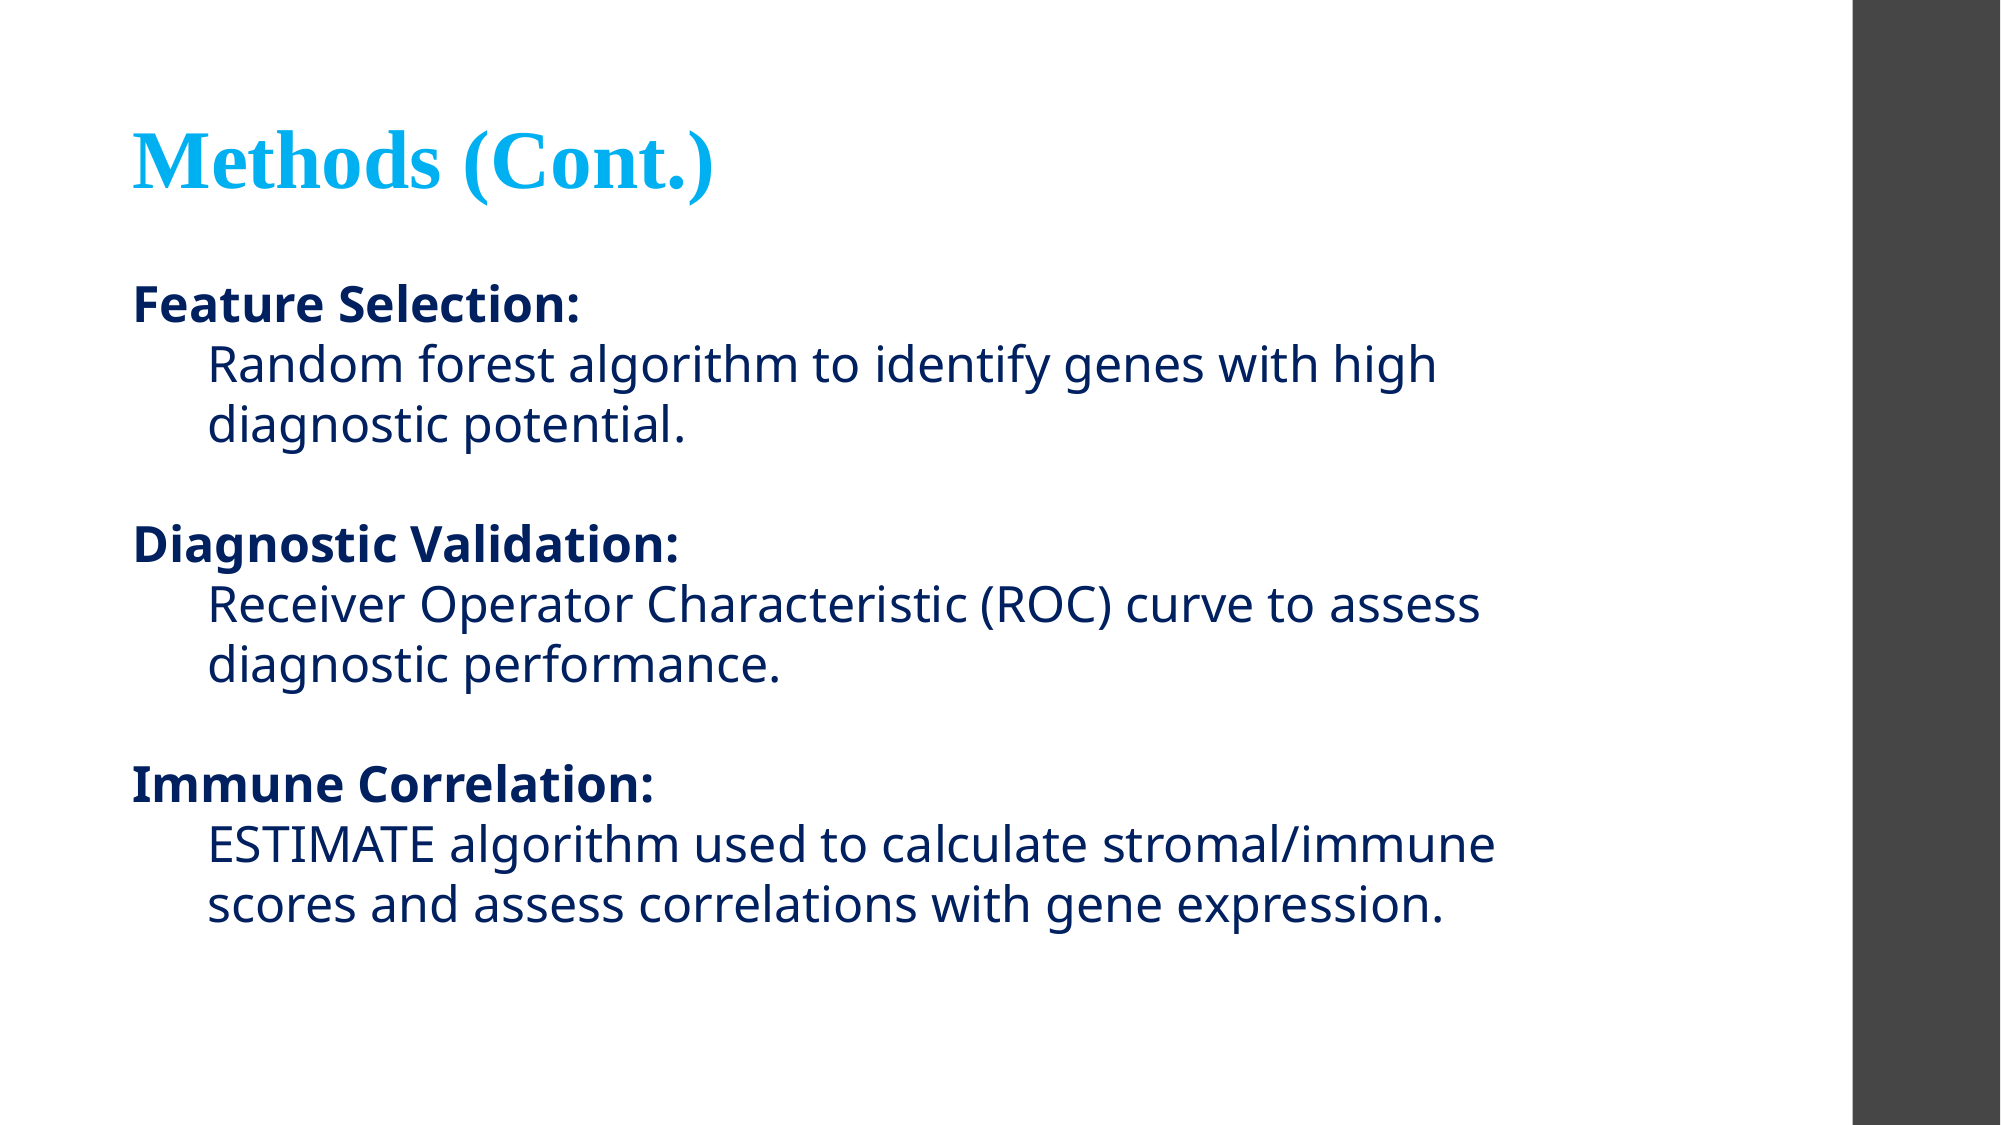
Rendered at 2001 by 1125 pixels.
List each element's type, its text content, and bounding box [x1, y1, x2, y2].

text_box Methods (Cont.) [117, 98, 755, 213]
text_box Feature Selection: Random forest algorithm to identify genes with high diagnostic potential. Diagnostic Validation: Receiver Operator Characteristic (ROC) curve to assess diagnostic performance. Immune Correlation: ESTIMATE algorithm used to calculate stromal/immune scores and assess correlations with gene expression. [117, 264, 1576, 940]
